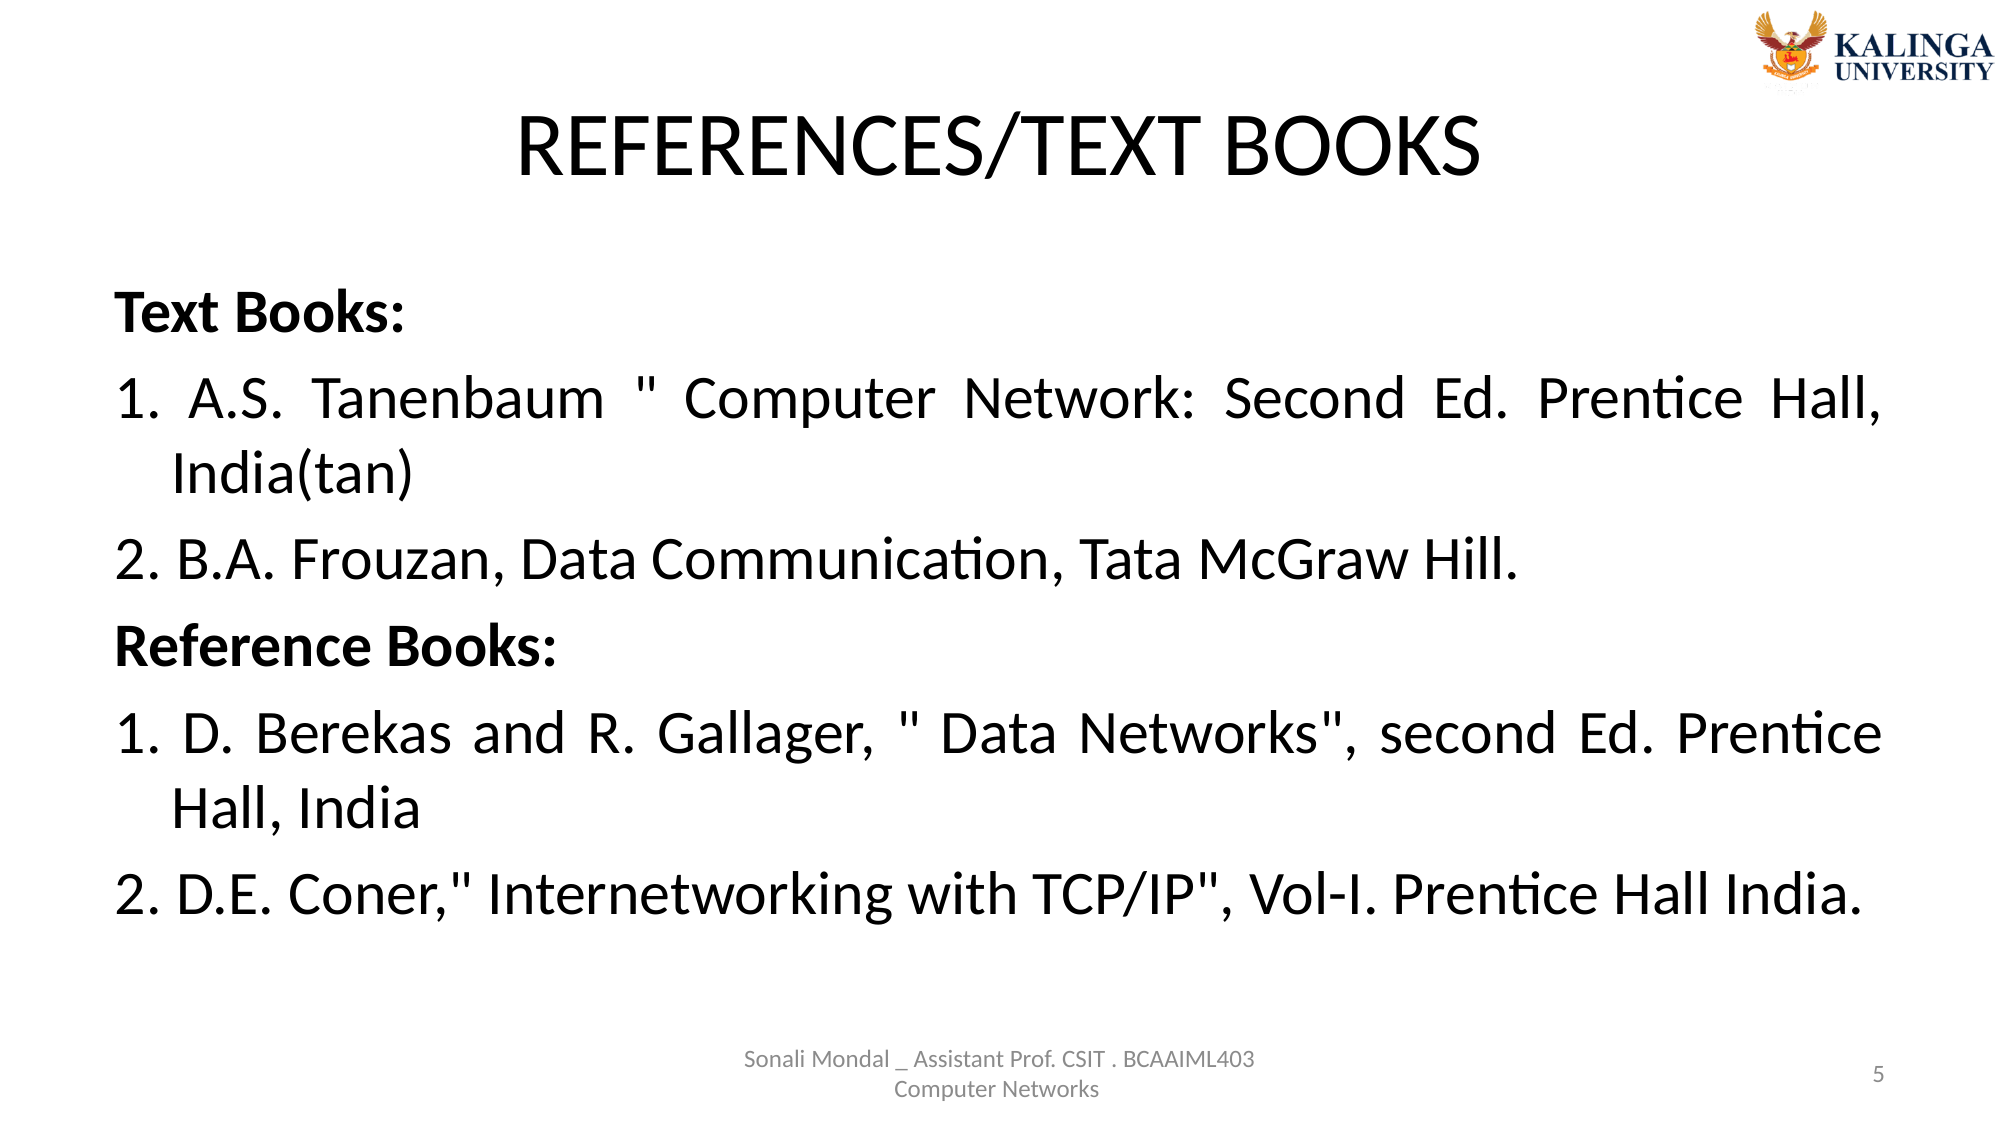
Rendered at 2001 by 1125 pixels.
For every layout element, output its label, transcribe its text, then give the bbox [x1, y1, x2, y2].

slide_number 5 [1433, 1042, 1900, 1103]
list Text Books: 1. A.S. Tanenbaum " Computer Network: Second Ed. Prentice Hall, India(tan) 2. B.A. Frouzan, Data Communication, Tata McGraw Hill. Reference Books: 1. D. Berekas and R. Gallager, " Data Networks", second Ed. Prentice Hall, India 2. D.E. Coner," Internetworking with TCP/IP", Vol-I. Prentice Hall India. [99, 262, 1900, 1005]
title REFERENCES/TEXT BOOKS [99, 45, 1900, 233]
footer Sonali Mondal _ Assistant Prof. CSIT . BCAAIML403 Computer Networks [683, 1042, 1317, 1103]
picture [1663, 5, 2001, 99]
